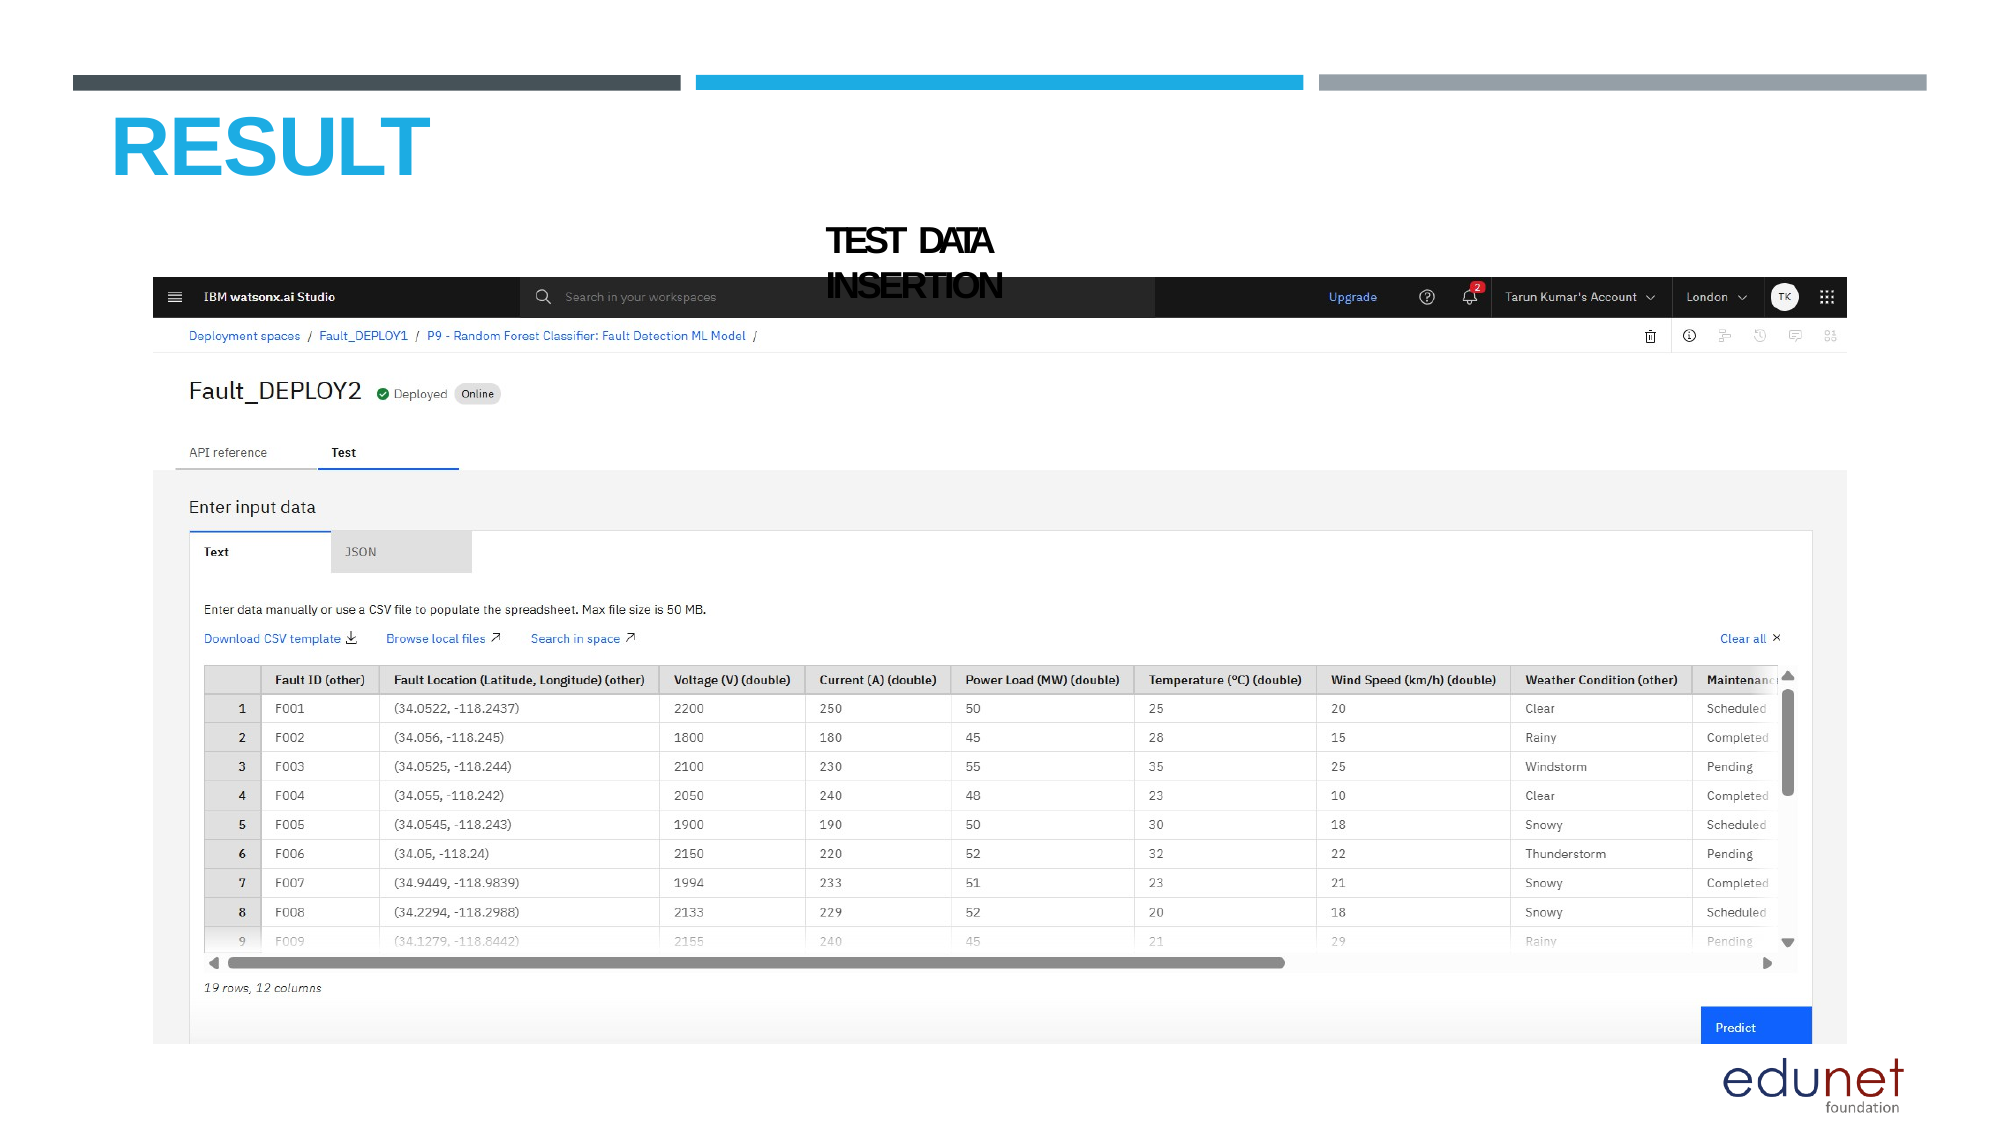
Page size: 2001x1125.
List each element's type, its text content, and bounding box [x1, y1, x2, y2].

picture [1723, 1057, 1904, 1113]
title RESULT [108, 90, 439, 281]
picture [153, 277, 1847, 1045]
text_box TEST DATA INSERTION [823, 213, 1177, 276]
